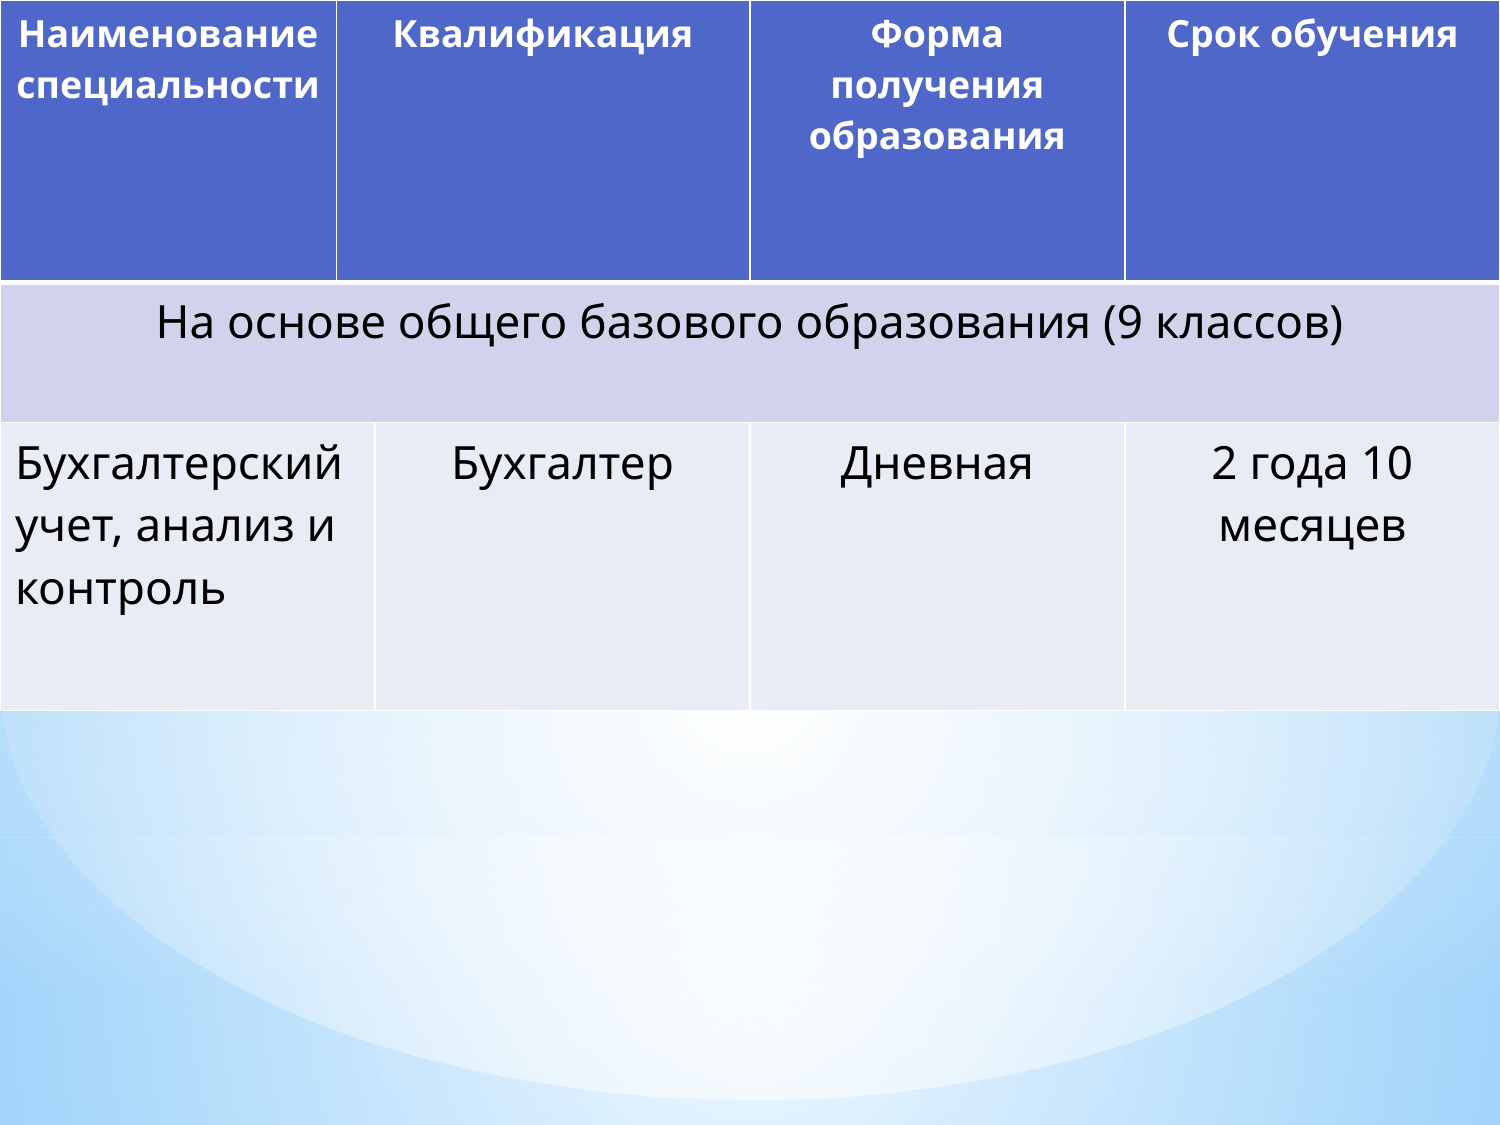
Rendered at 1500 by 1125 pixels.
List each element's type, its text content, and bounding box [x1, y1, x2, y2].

table_header Наименование специальности [1, 1, 336, 280]
table_cell Бухгалтерский учет, анализ и контроль [1, 423, 374, 710]
table_header Форма получения образования [751, 1, 1124, 280]
table_cell Дневная [751, 423, 1124, 710]
table_header Срок обучения [1126, 1, 1499, 280]
table_cell 2 года 10 месяцев [1126, 423, 1499, 710]
table_cell На основе общего базового образования (9 классов) [1, 285, 1499, 422]
table_header Квалификация [337, 1, 749, 280]
table_cell Бухгалтер [376, 423, 749, 710]
